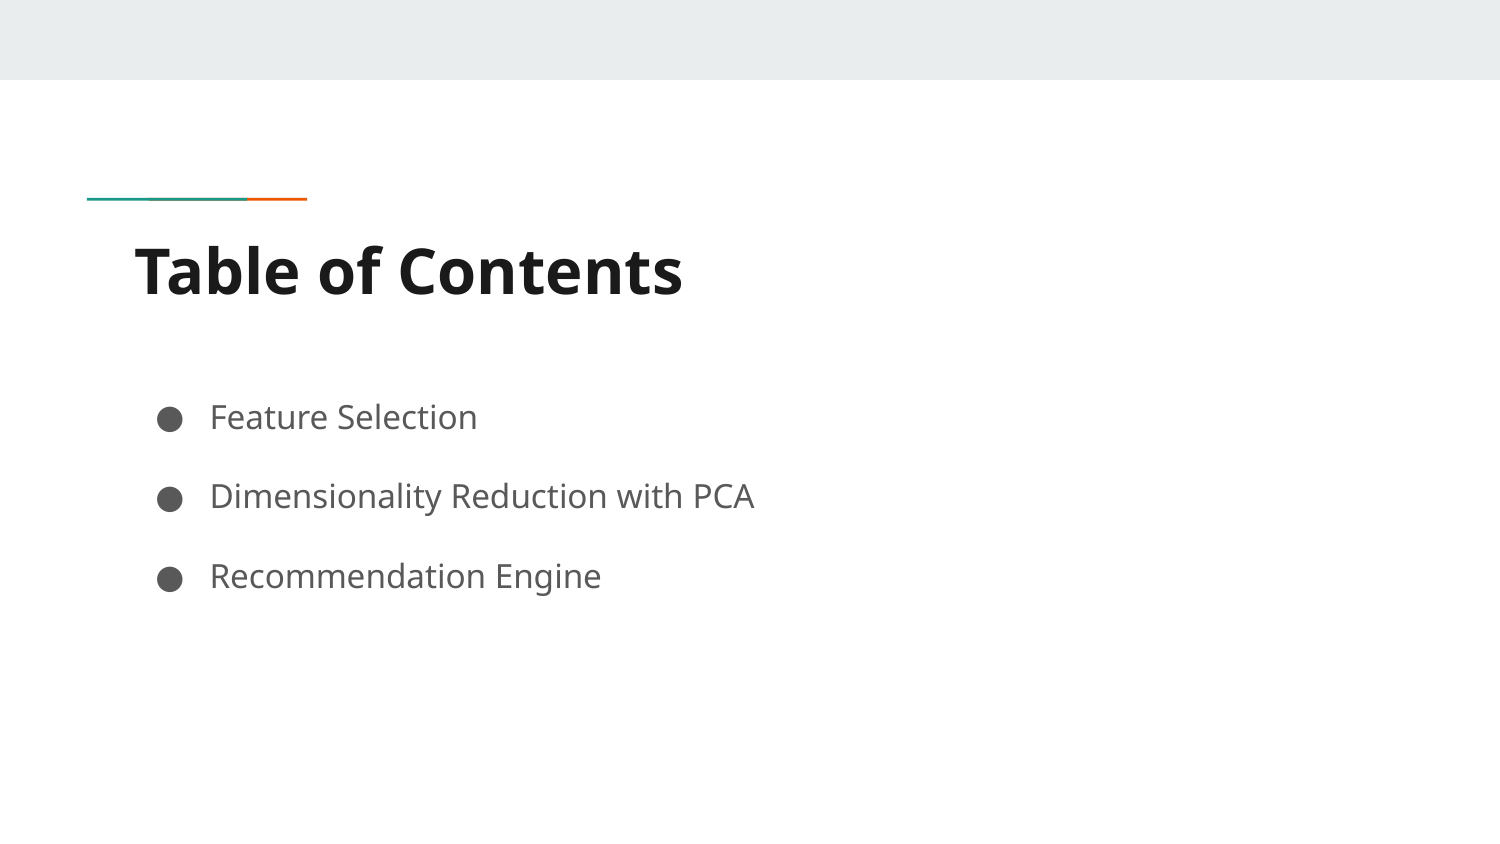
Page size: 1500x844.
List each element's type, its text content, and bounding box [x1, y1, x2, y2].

title Table of Contents [119, 216, 1381, 305]
list Feature Selection Dimensionality Reduction with PCA Recommendation Engine [119, 341, 1381, 712]
